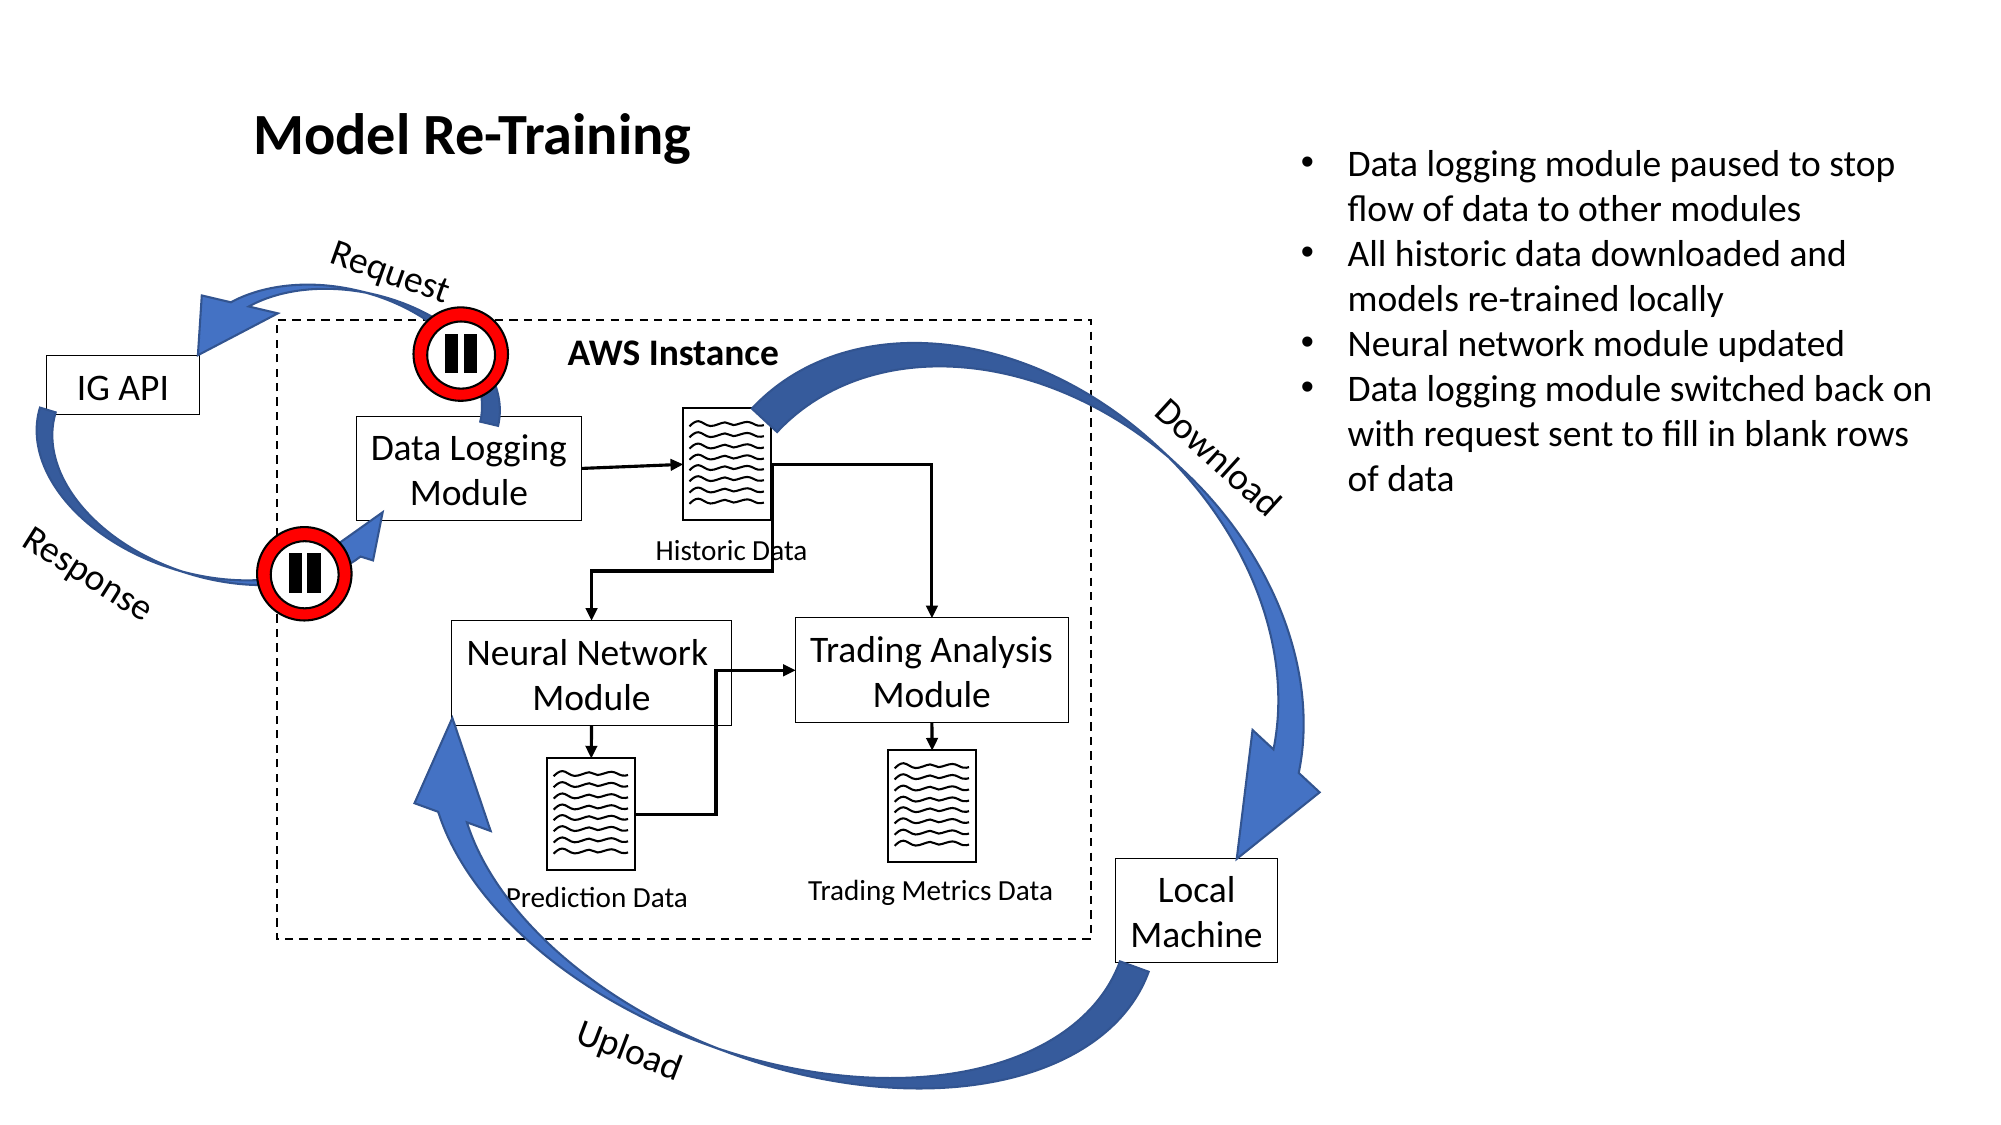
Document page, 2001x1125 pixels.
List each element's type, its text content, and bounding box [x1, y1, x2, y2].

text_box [6, 239, 1450, 1075]
text_box Data logging module paused to stop flow of data to other modules All historic data downloaded and models re-trained locally Neural network module updated Data logging module switched back on with request sent to fill in blank rows of data [1285, 131, 1948, 597]
text_box Model Re-Training [238, 89, 707, 174]
